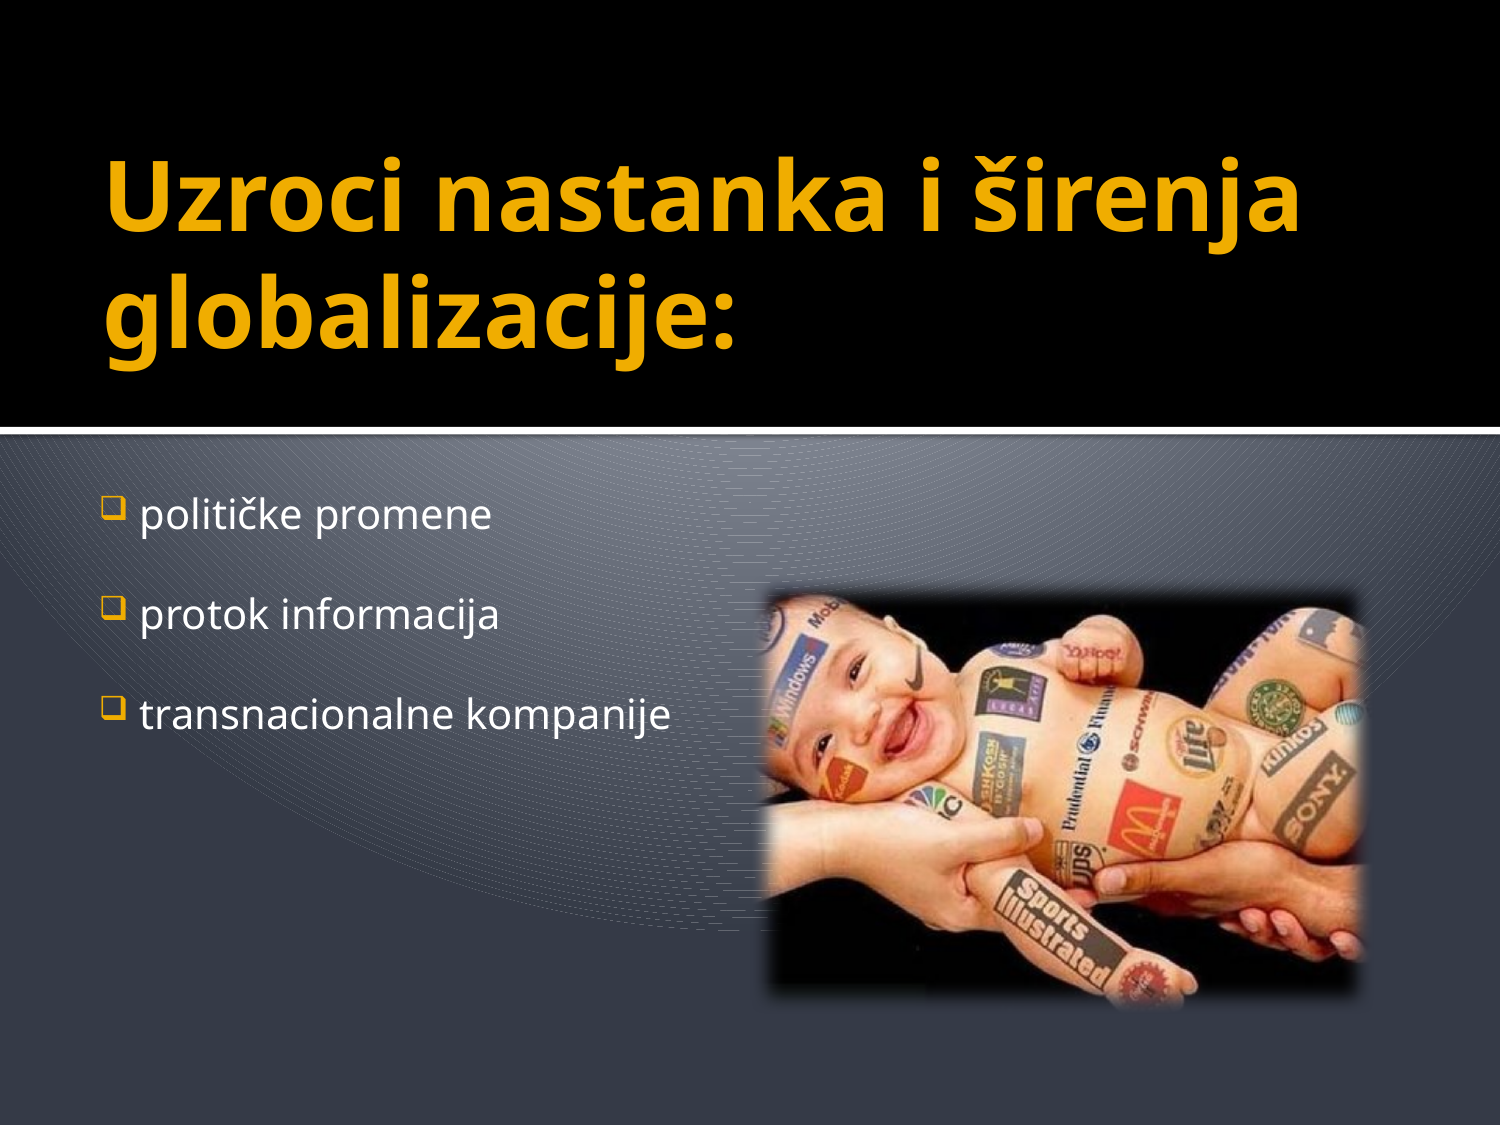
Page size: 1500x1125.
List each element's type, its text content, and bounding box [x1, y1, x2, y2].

picture [749, 574, 1375, 1015]
list političke promene protok informacija transnacionalne kompanije [75, 487, 1391, 900]
title Uzroci nastanka i širenja globalizacije: [87, 99, 1402, 369]
